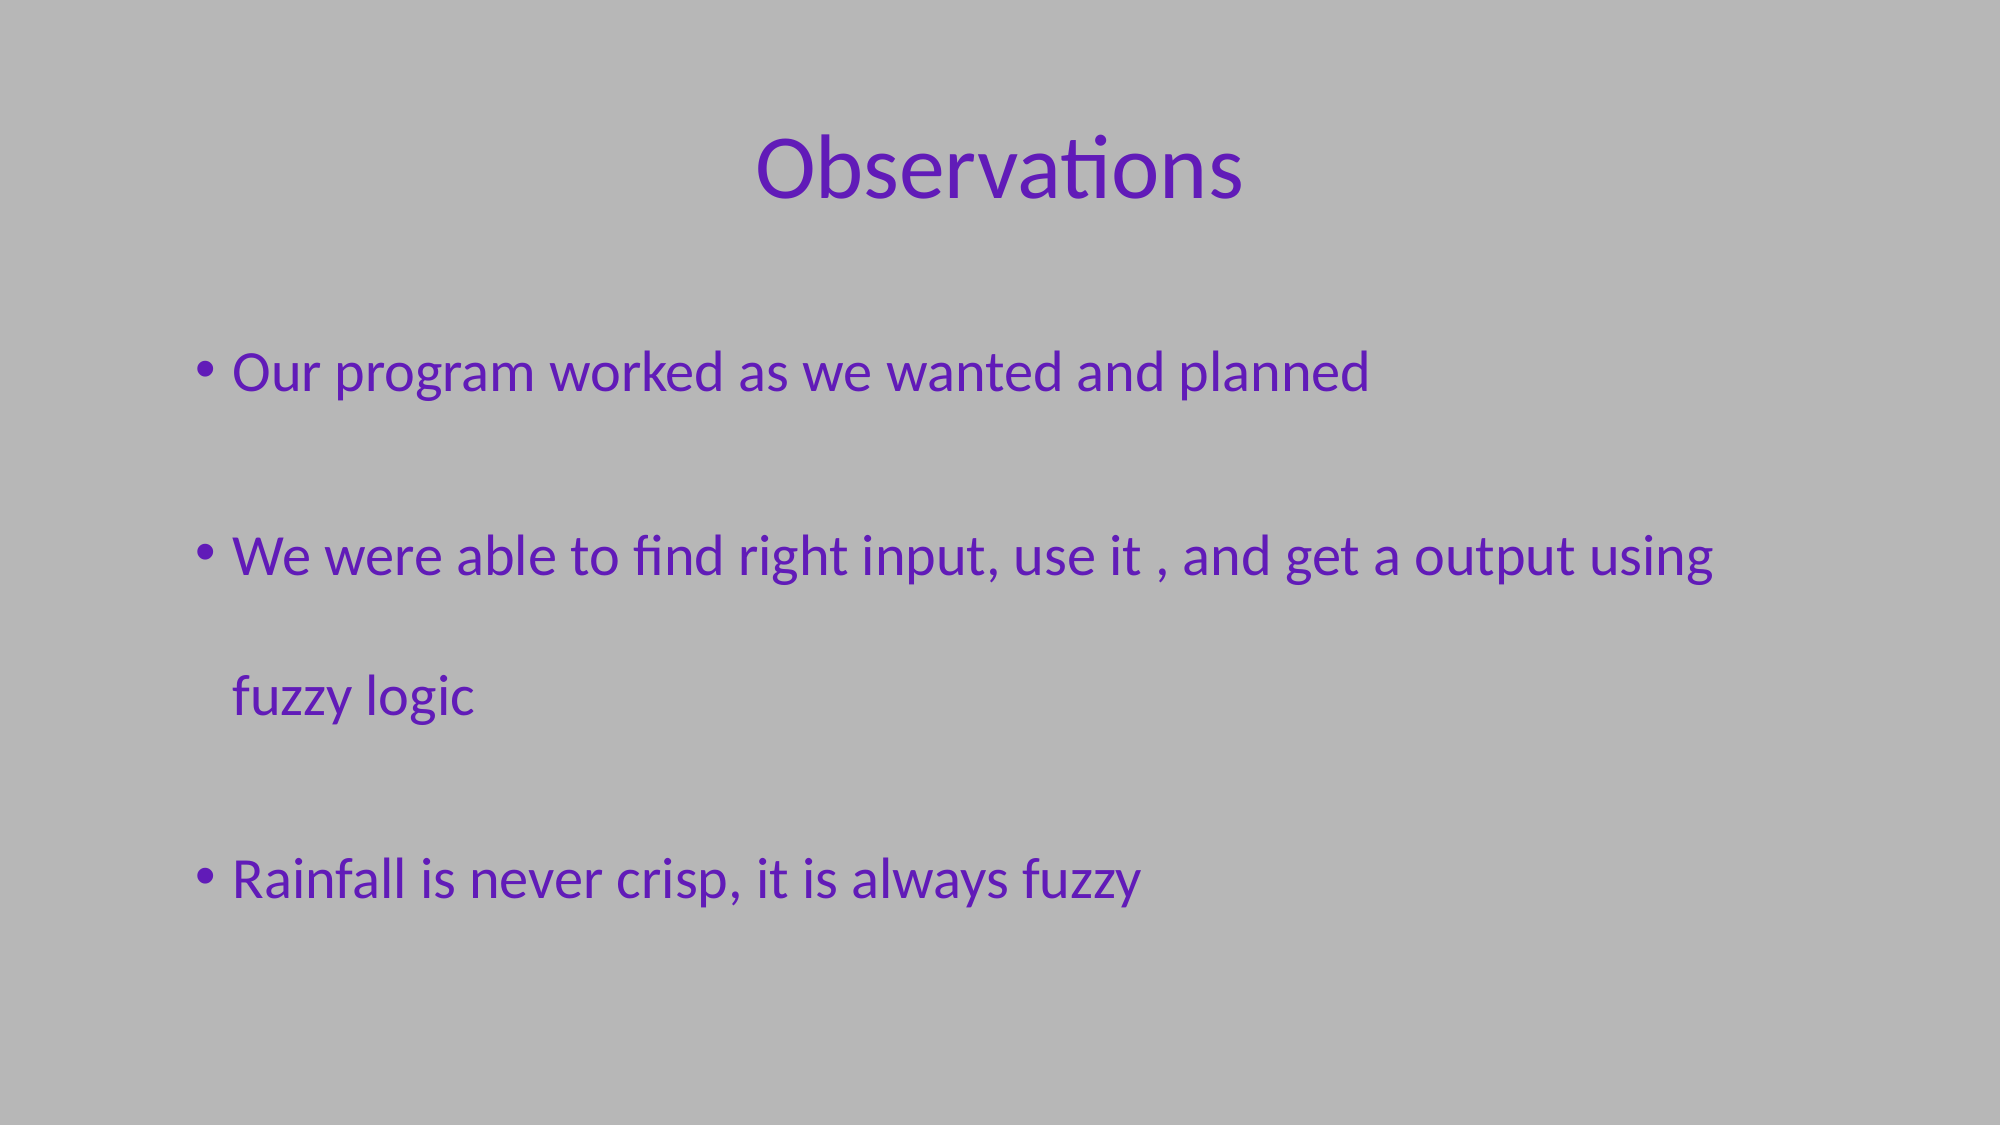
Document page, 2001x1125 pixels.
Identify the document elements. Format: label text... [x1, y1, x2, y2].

title Observations [137, 59, 1863, 243]
list Our program worked as we wanted and planned We were able to find right input, use it , and get a output using fuzzy logic Rainfall is never crisp, it is always fuzzy [137, 243, 1863, 1071]
